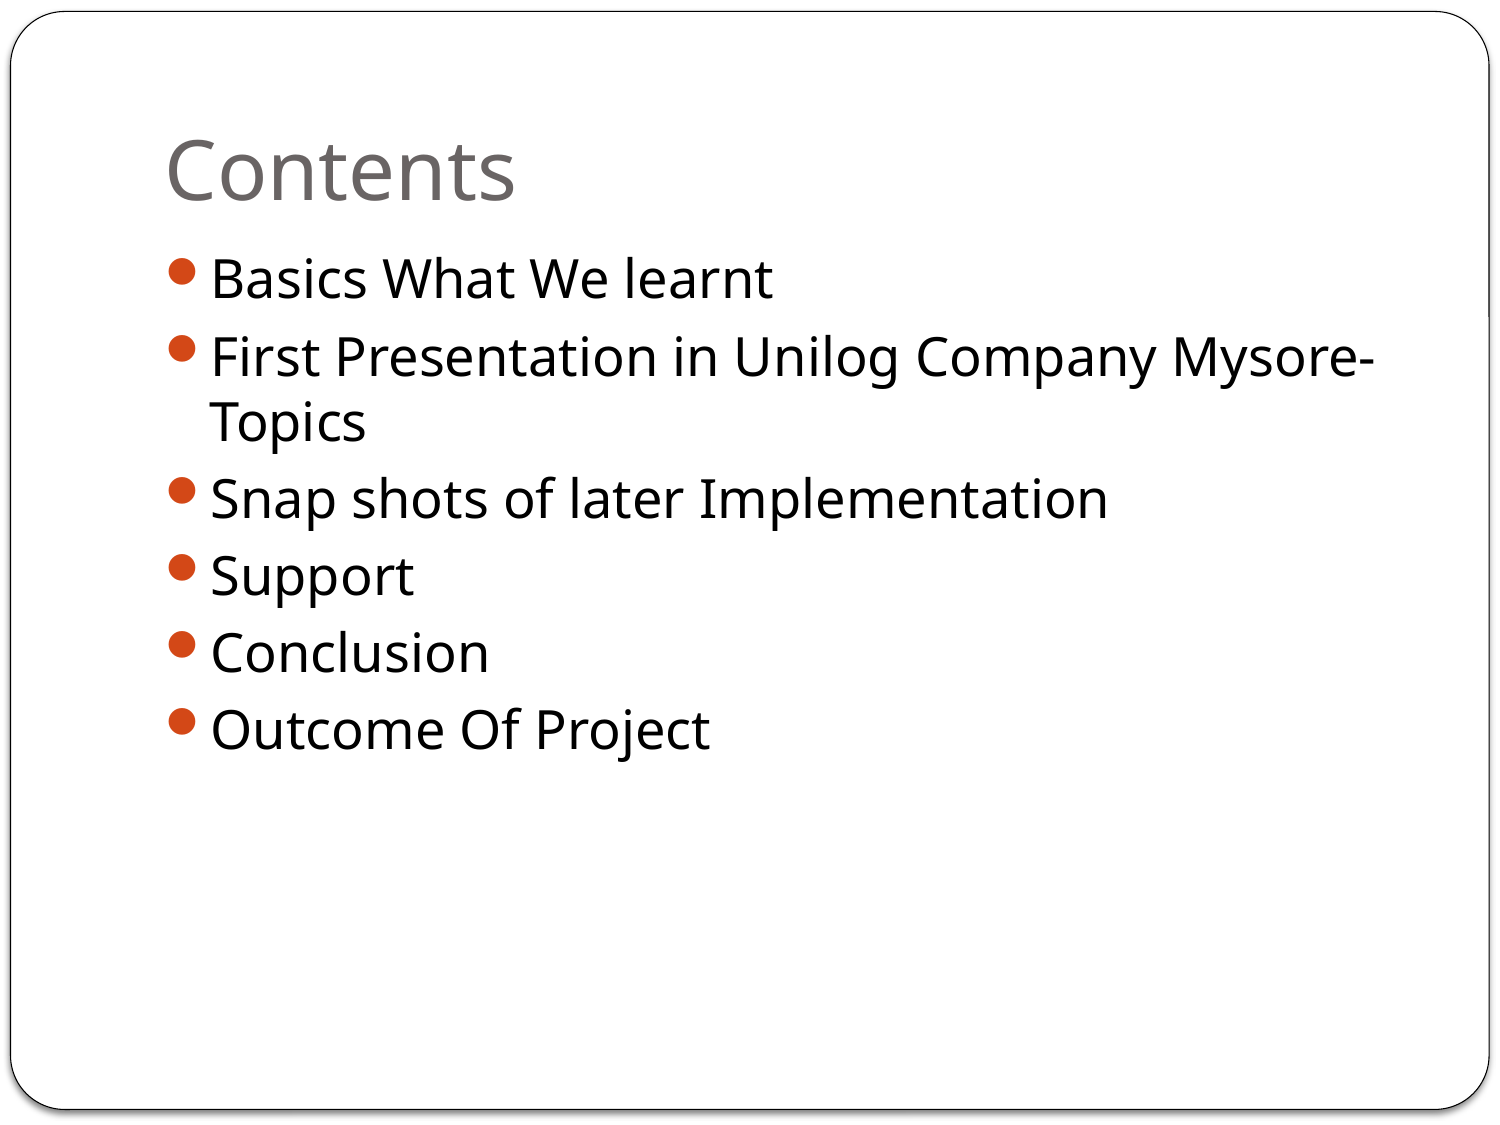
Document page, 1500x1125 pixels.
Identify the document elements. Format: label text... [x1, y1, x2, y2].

title Contents [150, 45, 1425, 233]
list Basics What We learnt First Presentation in Unilog Company Mysore-Topics Snap shots of later Implementation Support Conclusion Outcome Of Project [150, 237, 1425, 988]
